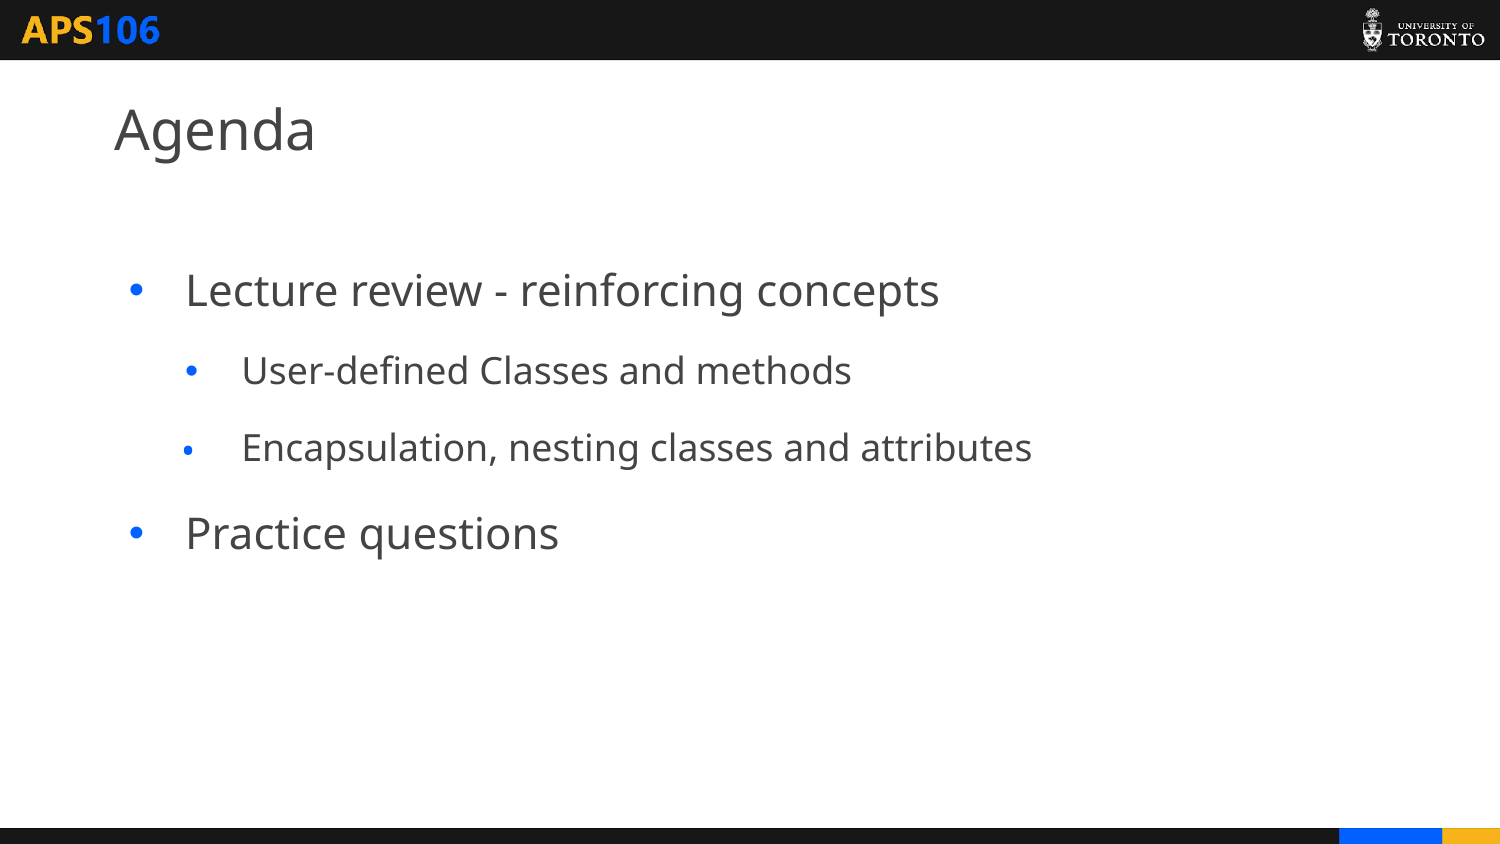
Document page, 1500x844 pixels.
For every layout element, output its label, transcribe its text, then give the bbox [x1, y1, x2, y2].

list Lecture review - reinforcing concepts User-defined Classes and methods Encapsulation, nesting classes and attributes Practice questions [103, 224, 1397, 820]
picture [0, 0, 1500, 844]
title Agenda [103, 89, 1397, 171]
